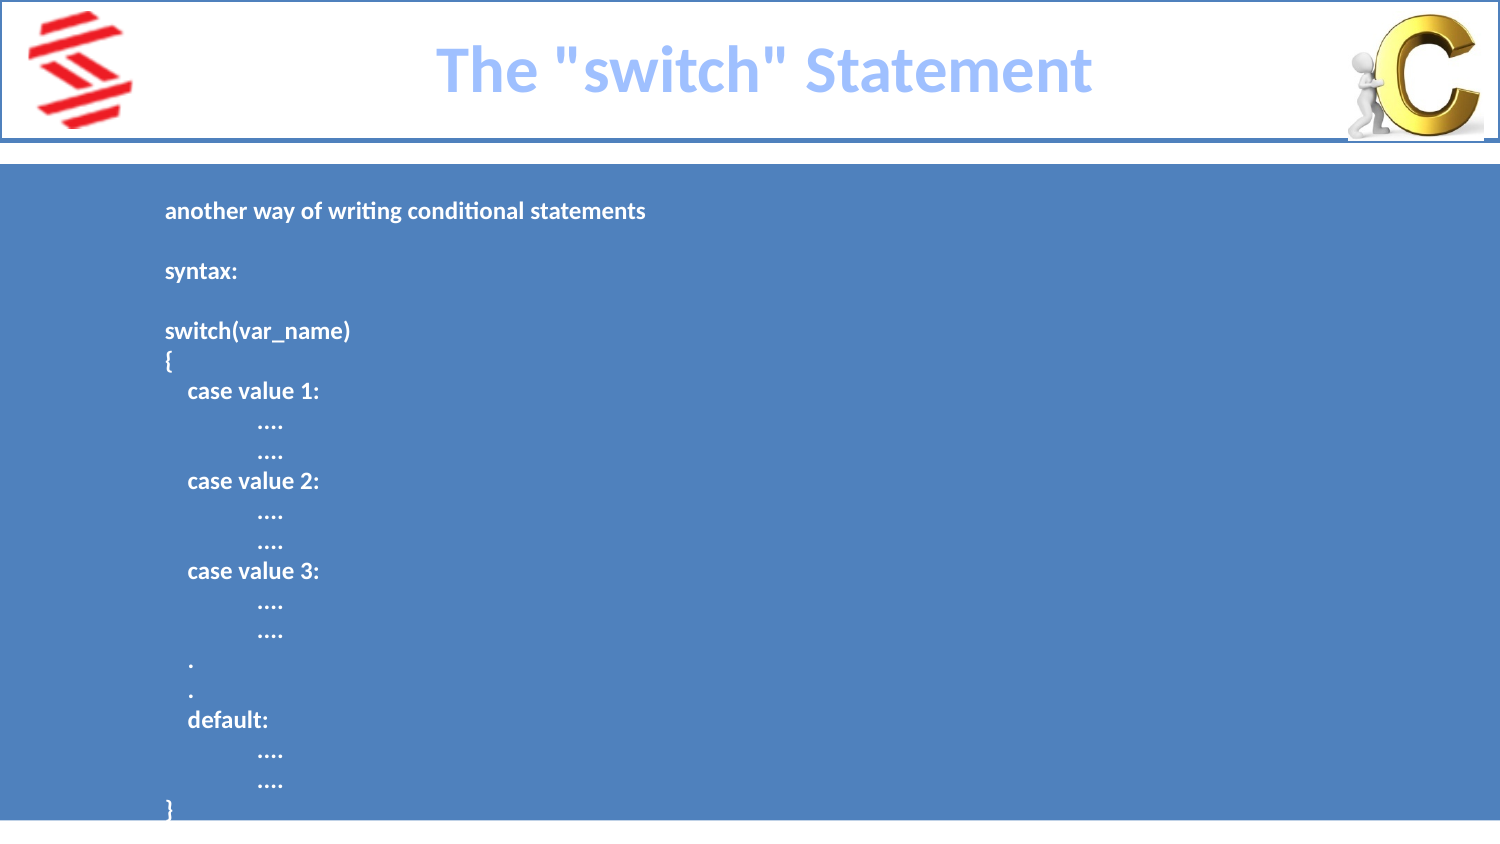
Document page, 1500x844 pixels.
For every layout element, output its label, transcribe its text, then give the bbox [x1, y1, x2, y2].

picture [23, 11, 141, 130]
text_box [0, 162, 1500, 822]
title The "switch" Statement [0, 0, 1500, 143]
text_box another way of writing conditional statements syntax: switch(var_name) { case value 1: .... .... case value 2: .... .... case value 3: .... .... . . default: .... .... } [0, 187, 1176, 831]
picture [1348, 11, 1484, 141]
